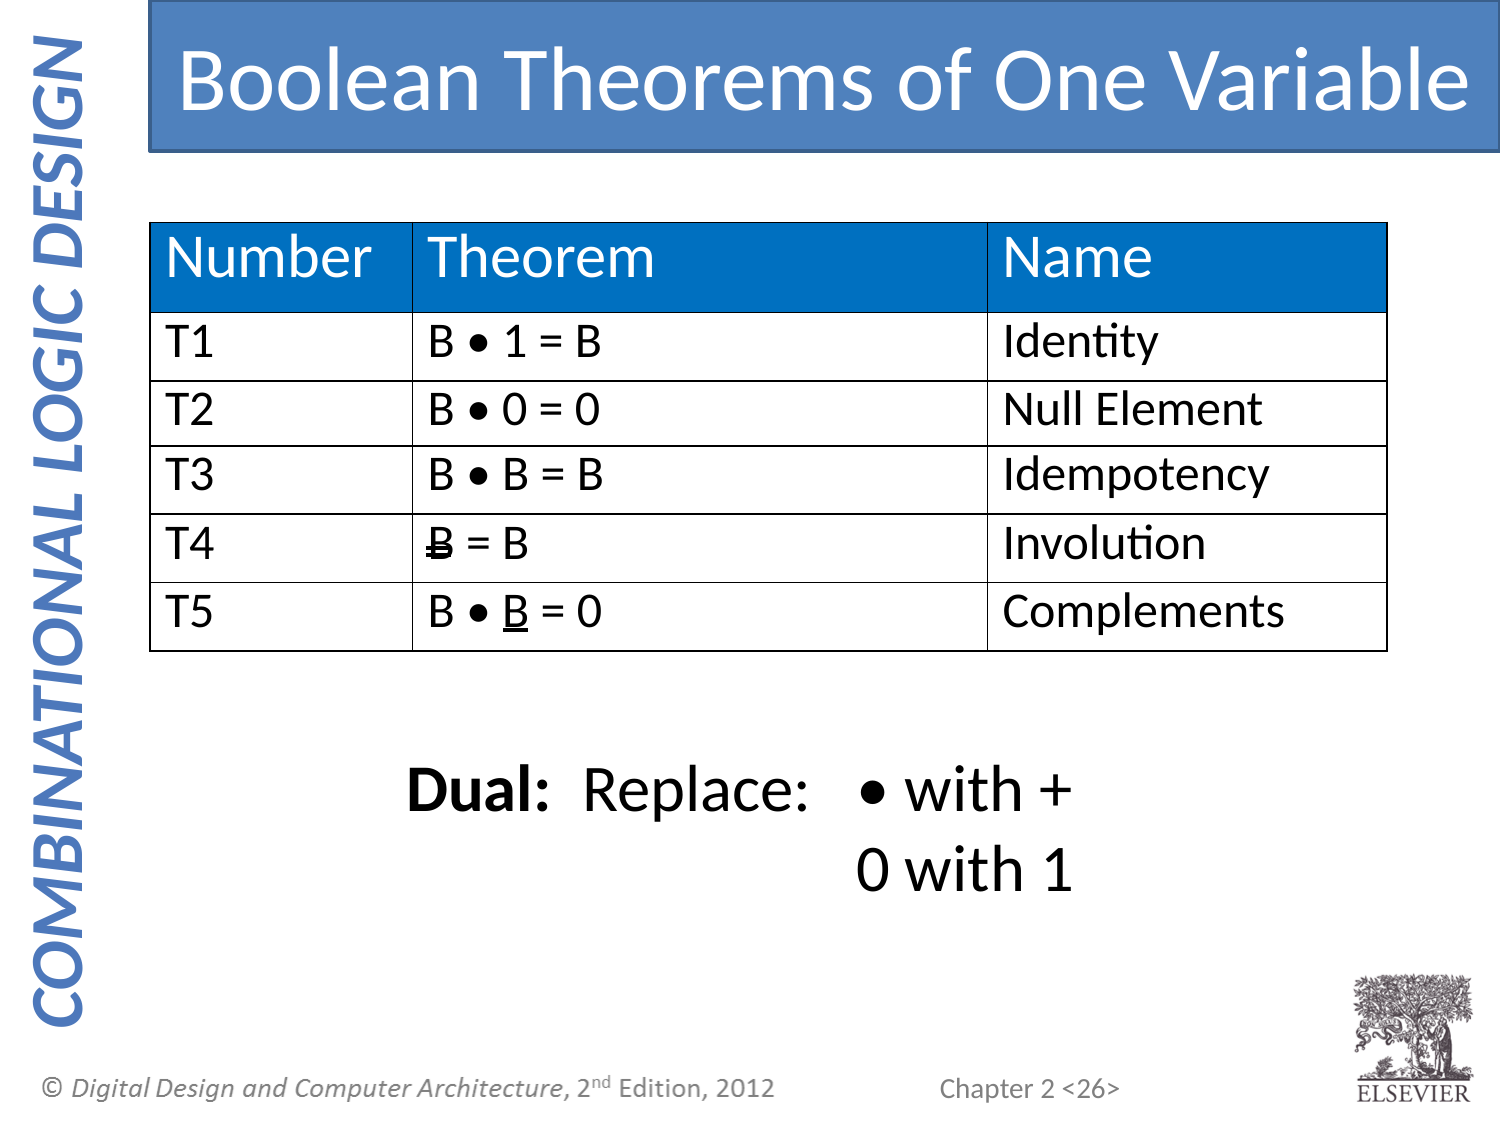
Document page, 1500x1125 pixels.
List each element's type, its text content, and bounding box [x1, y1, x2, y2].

table_header Number [151, 223, 412, 312]
table_cell B = B [413, 515, 987, 582]
table_cell T4 [151, 515, 412, 582]
table_cell T5 [151, 583, 412, 650]
table_cell Idempotency [988, 447, 1386, 513]
table_cell Complements [988, 583, 1386, 650]
table_header Name [988, 223, 1386, 312]
text_box Boolean Theorems of One Variable [162, 11, 1500, 136]
table_header Theorem [413, 223, 987, 312]
picture [0, 0, 1500, 1125]
table_cell T3 [151, 447, 412, 513]
table_cell Involution [988, 515, 1386, 582]
table_cell B • 0 = 0 [413, 382, 987, 445]
text_box Dual: Replace: • with + 0 with 1 [391, 737, 1103, 913]
table_cell B • B = 0 [413, 583, 987, 650]
table_cell B • B = B [413, 447, 987, 513]
table_cell Null Element [988, 382, 1386, 445]
table_cell Identity [988, 313, 1386, 380]
table_cell B • 1 = B [413, 313, 987, 380]
table_cell T1 [151, 313, 412, 380]
table_cell T2 [151, 382, 412, 445]
